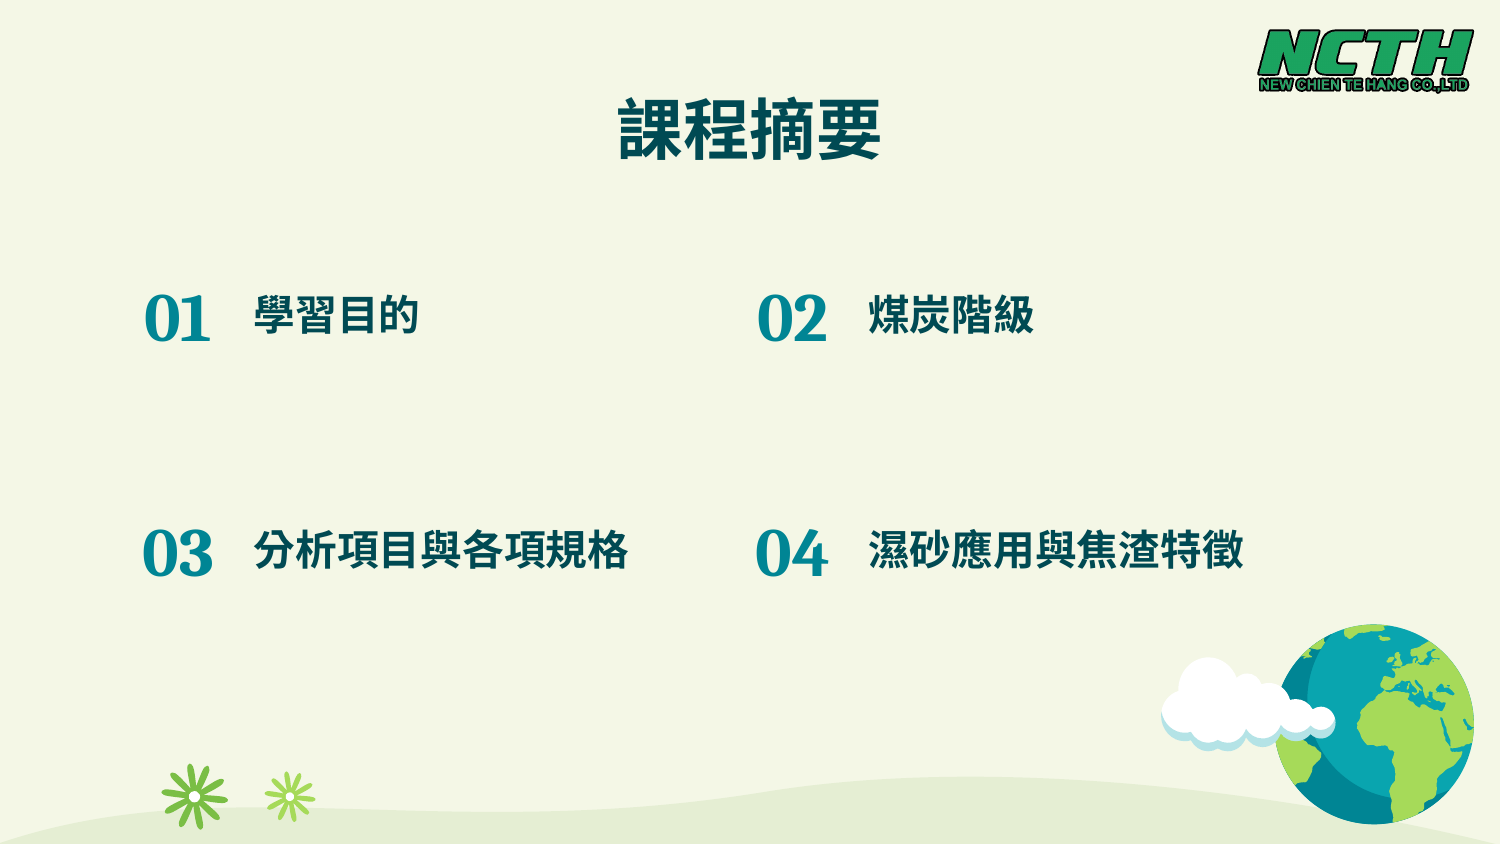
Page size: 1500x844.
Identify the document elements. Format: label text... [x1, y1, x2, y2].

subtitle 煤炭階級 [853, 281, 1135, 347]
subtitle 濕砂應用與焦渣特徵 [853, 516, 1272, 581]
title 01 [118, 250, 239, 378]
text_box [1160, 657, 1336, 752]
title 04 [732, 485, 854, 612]
title 課程摘要 [118, 72, 1382, 167]
subtitle 分析項目與各項規格 [238, 516, 649, 581]
picture [1255, 27, 1478, 98]
subtitle 學習目的 [238, 281, 520, 347]
title 03 [118, 485, 239, 612]
title 02 [732, 250, 854, 378]
